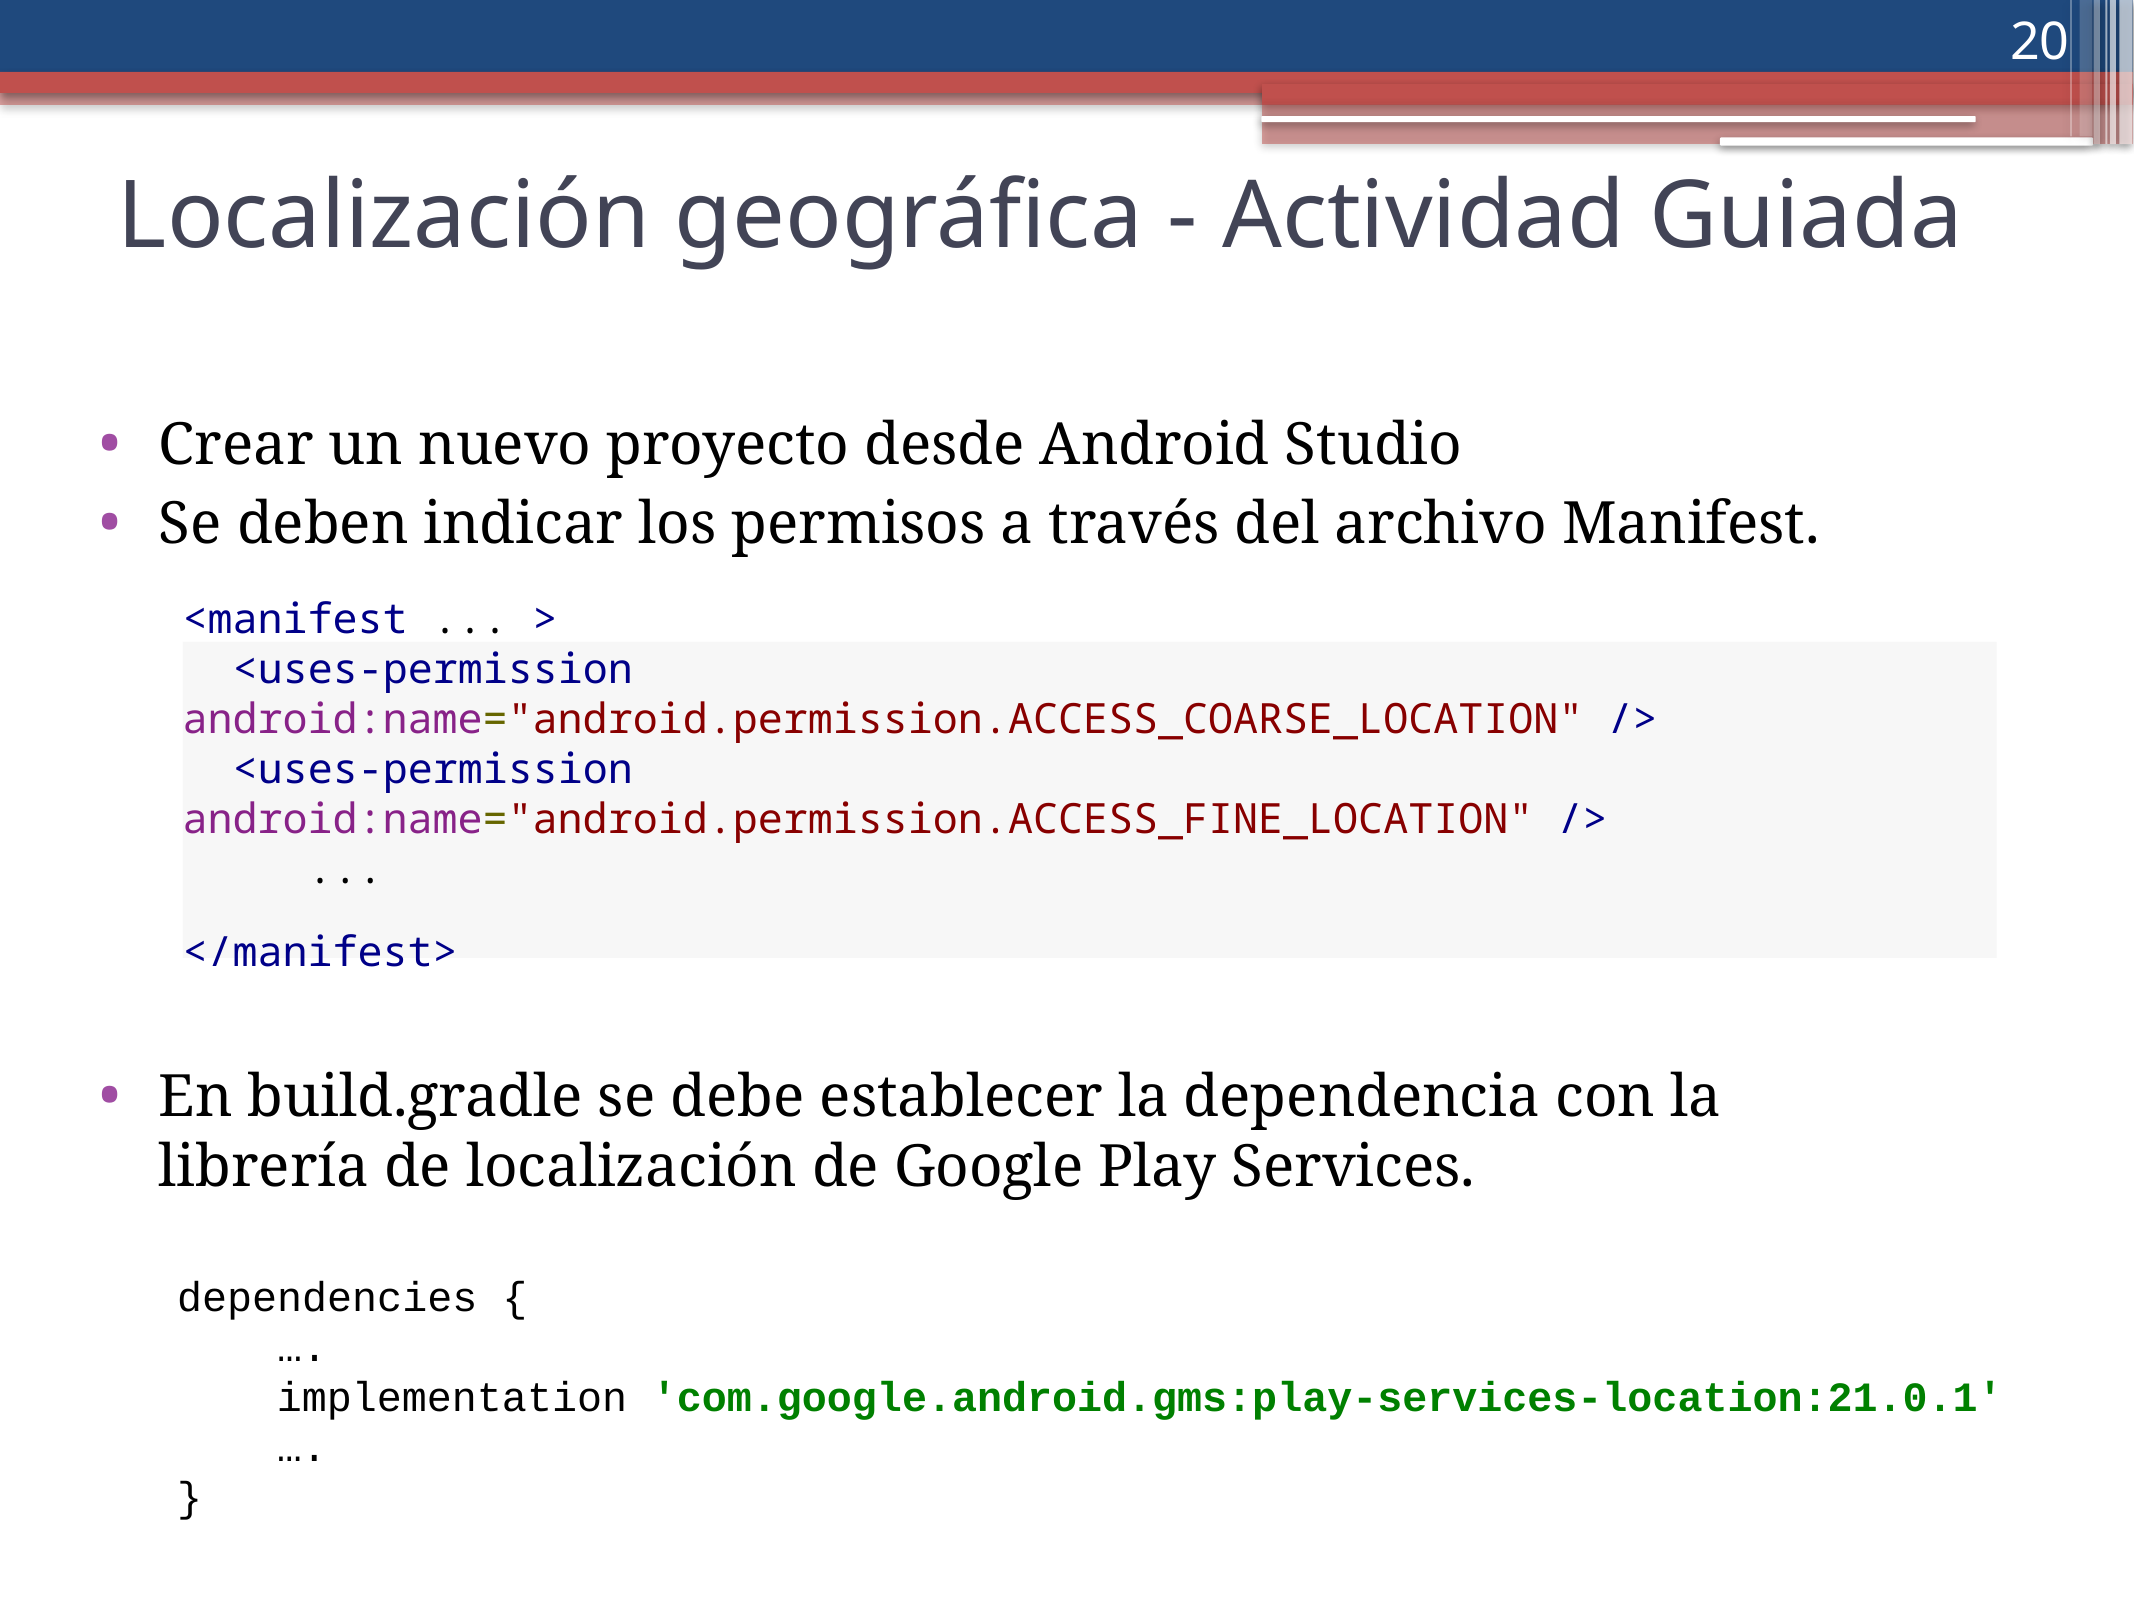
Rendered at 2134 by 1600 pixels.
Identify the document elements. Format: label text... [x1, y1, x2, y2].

text_box Crear un nuevo proyecto desde Android Studio Se deben indicar los permisos a través del archivo Manifest. [59, 398, 1907, 744]
text_box <manifest ... > <uses-permission android:name="android.permission.ACCESS_COARSE_LOCATION" /> <uses-permission android:name="android.permission.ACCESS_FINE_LOCATION" /> ... </manifest> [182, 641, 1997, 958]
text_box Localización geográfica - Actividad Guiada [103, 85, 2023, 335]
text_box ‹#› [1907, 0, 2085, 86]
text_box En build.gradle se debe establecer la dependencia con la librería de localización de Google Play Services. [59, 1050, 1907, 1395]
text_box dependencies { …. implementation 'com.google.android.gms:play-services-location:21.0.1' …. } [162, 1262, 2018, 1528]
